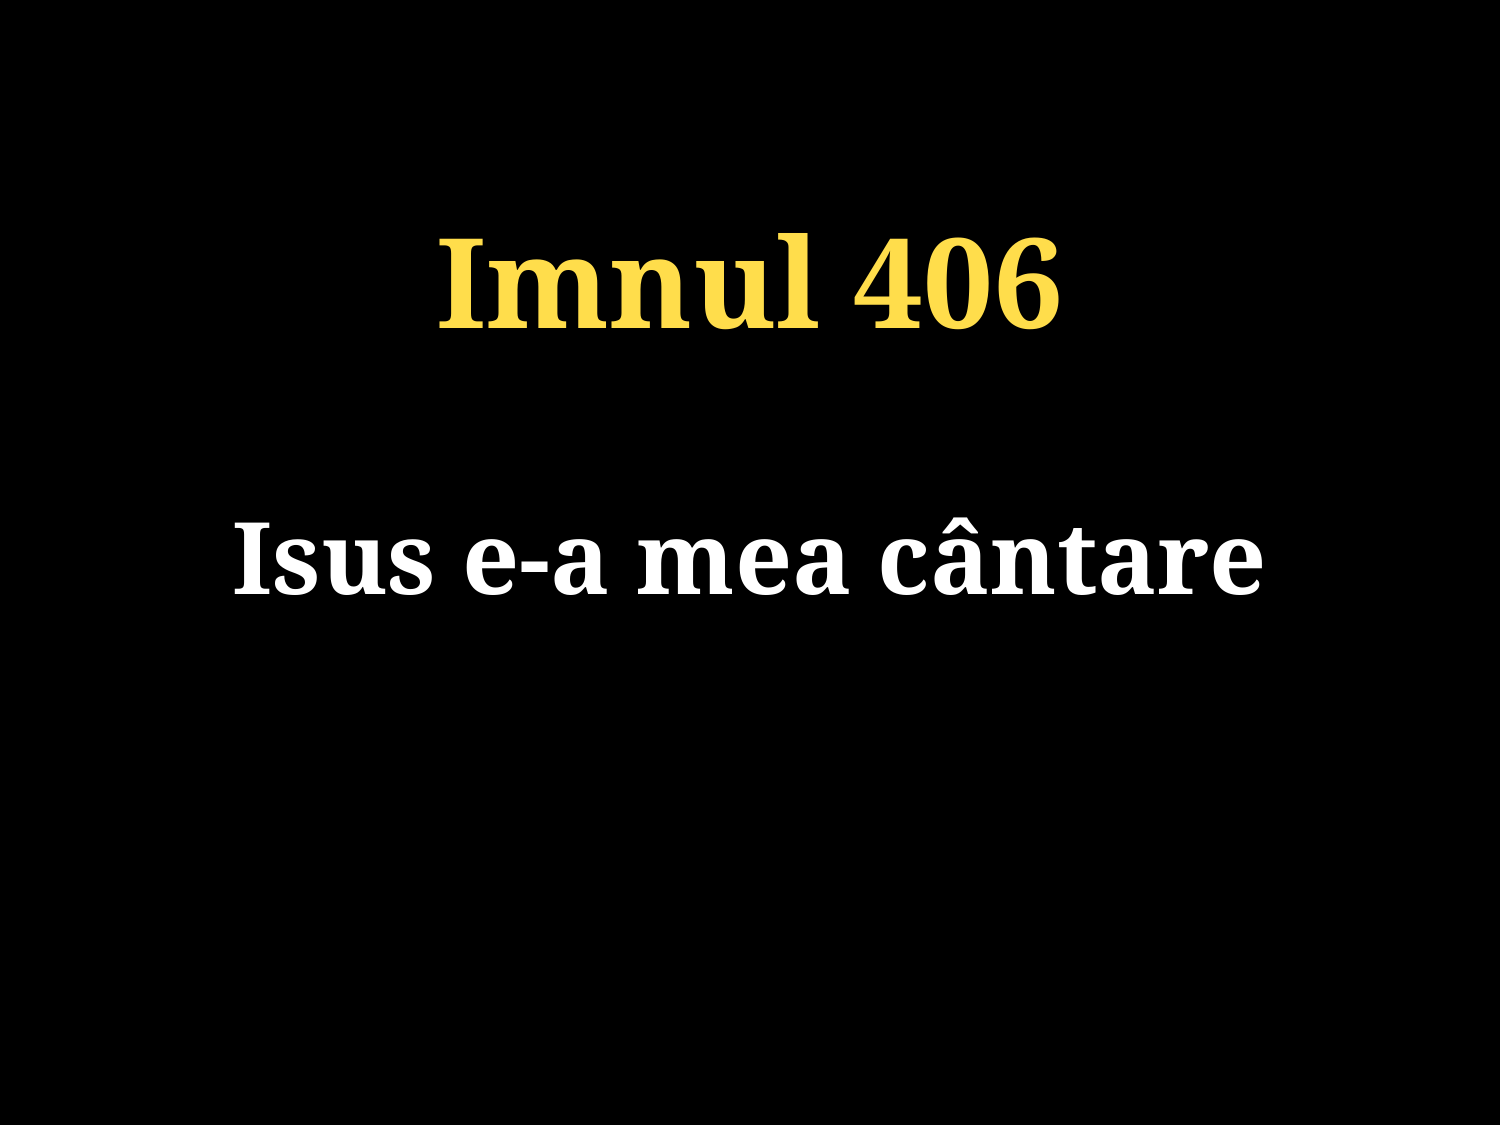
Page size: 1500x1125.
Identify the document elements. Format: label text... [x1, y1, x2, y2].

text_box Imnul 406 [0, 195, 1500, 361]
text_box Isus e-a mea cântare [0, 487, 1500, 623]
